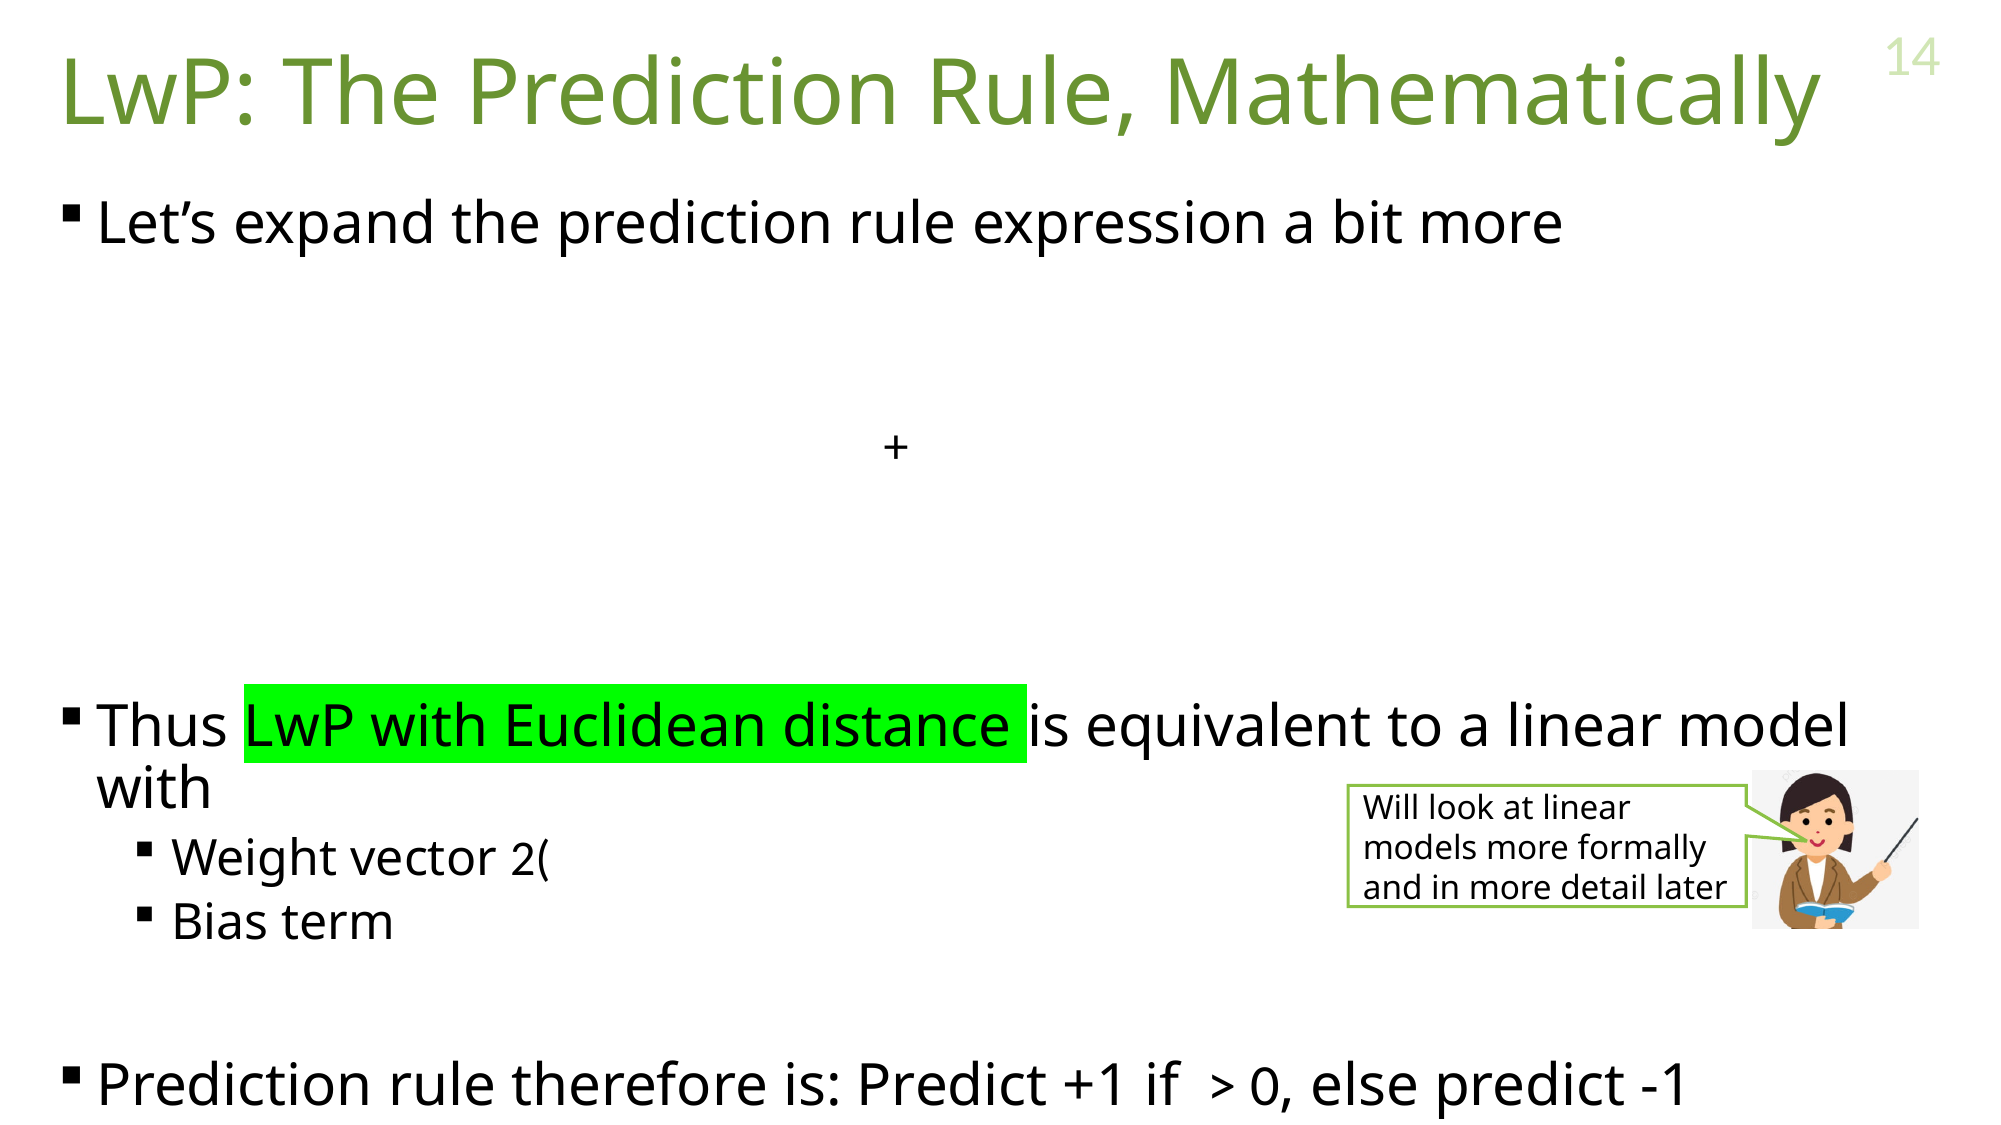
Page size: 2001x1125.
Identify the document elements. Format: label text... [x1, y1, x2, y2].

text_box Will look at linear models more formally and in more detail later [1347, 784, 1752, 908]
picture [1752, 770, 1919, 930]
title LwP: The Prediction Rule, Mathematically [43, 27, 1970, 163]
slide_number 14 [1857, 22, 1957, 83]
